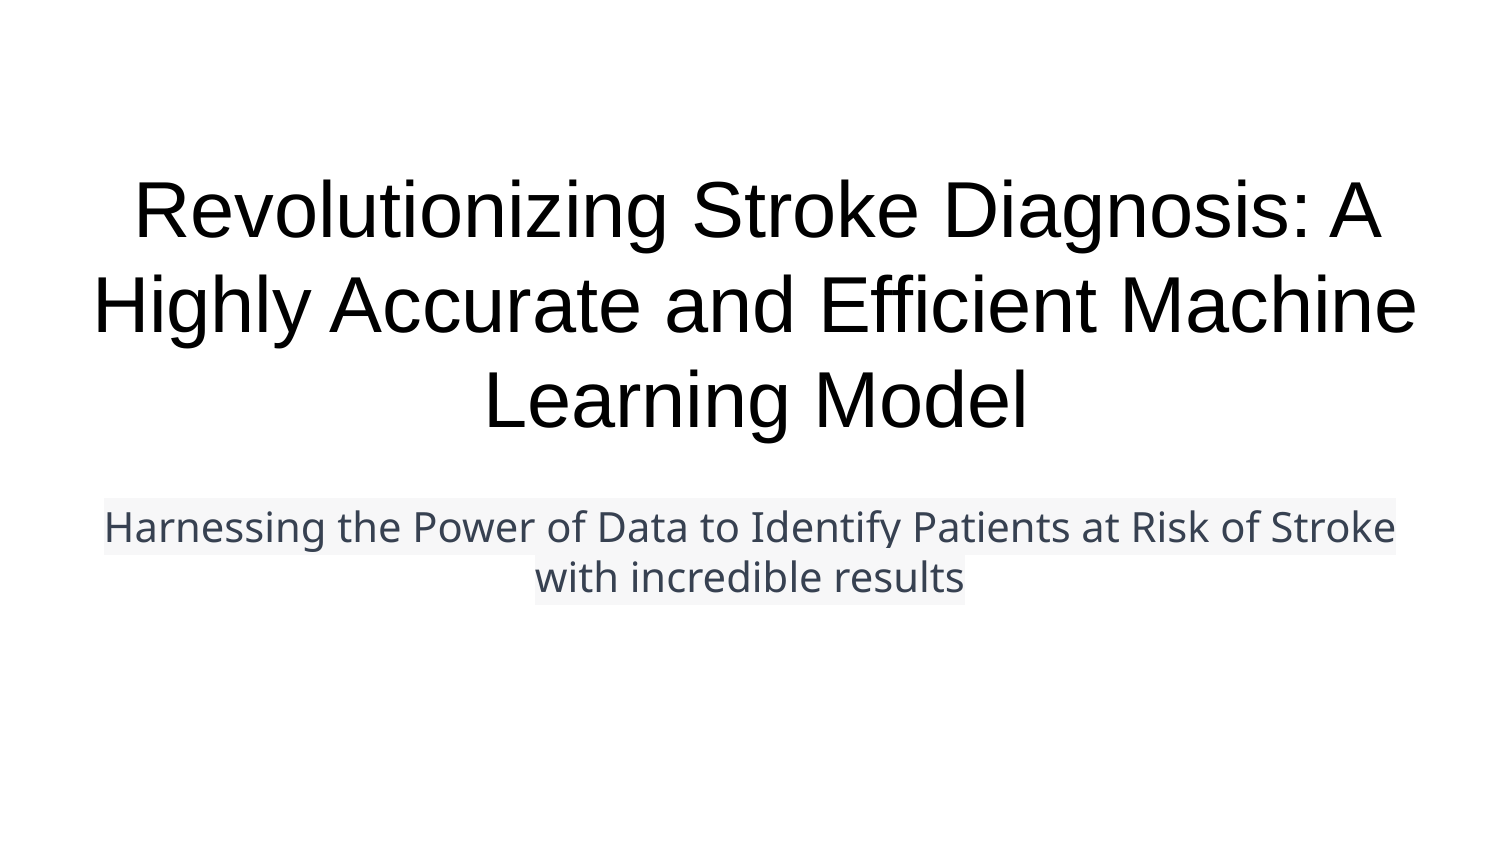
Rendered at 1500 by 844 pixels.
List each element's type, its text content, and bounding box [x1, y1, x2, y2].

title Revolutionizing Stroke Diagnosis: A Highly Accurate and Efficient Machine Learning Model [12, 122, 1500, 459]
subtitle Harnessing the Power of Data to Identify Patients at Risk of Stroke with incredible results [51, 485, 1449, 616]
